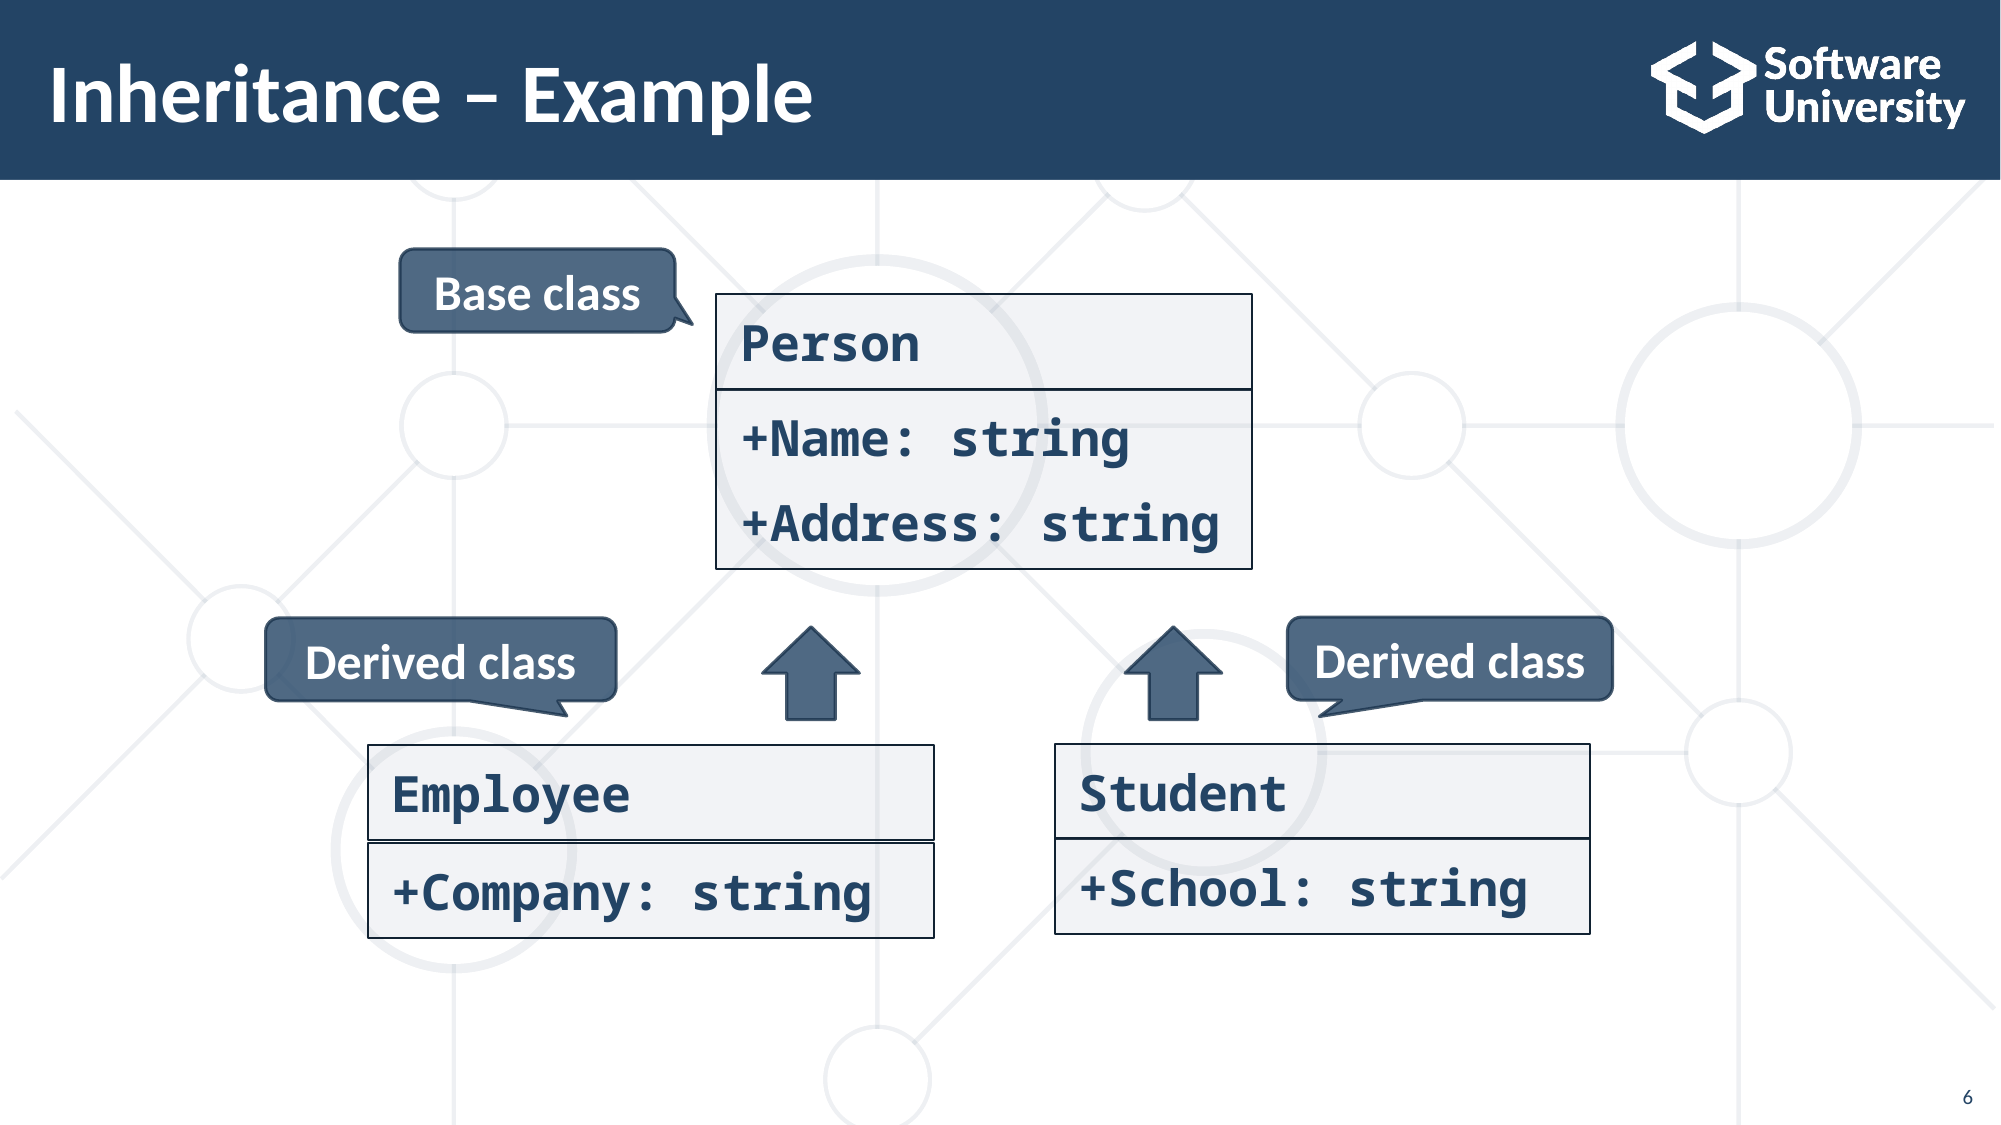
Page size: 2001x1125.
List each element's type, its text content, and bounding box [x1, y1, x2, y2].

text_box Person [716, 294, 1252, 388]
title Inheritance – Example [31, 16, 1625, 162]
text_box 6 [1927, 1067, 1989, 1117]
text_box Base class [397, 246, 695, 335]
picture [1651, 41, 1966, 134]
text_box +Name: string +Address: string [716, 388, 1252, 569]
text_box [367, 744, 935, 940]
text_box [1123, 624, 1224, 722]
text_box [1054, 743, 1591, 935]
text_box Derived class [1285, 615, 1615, 719]
text_box Derived class [263, 615, 619, 718]
text_box [760, 624, 862, 722]
